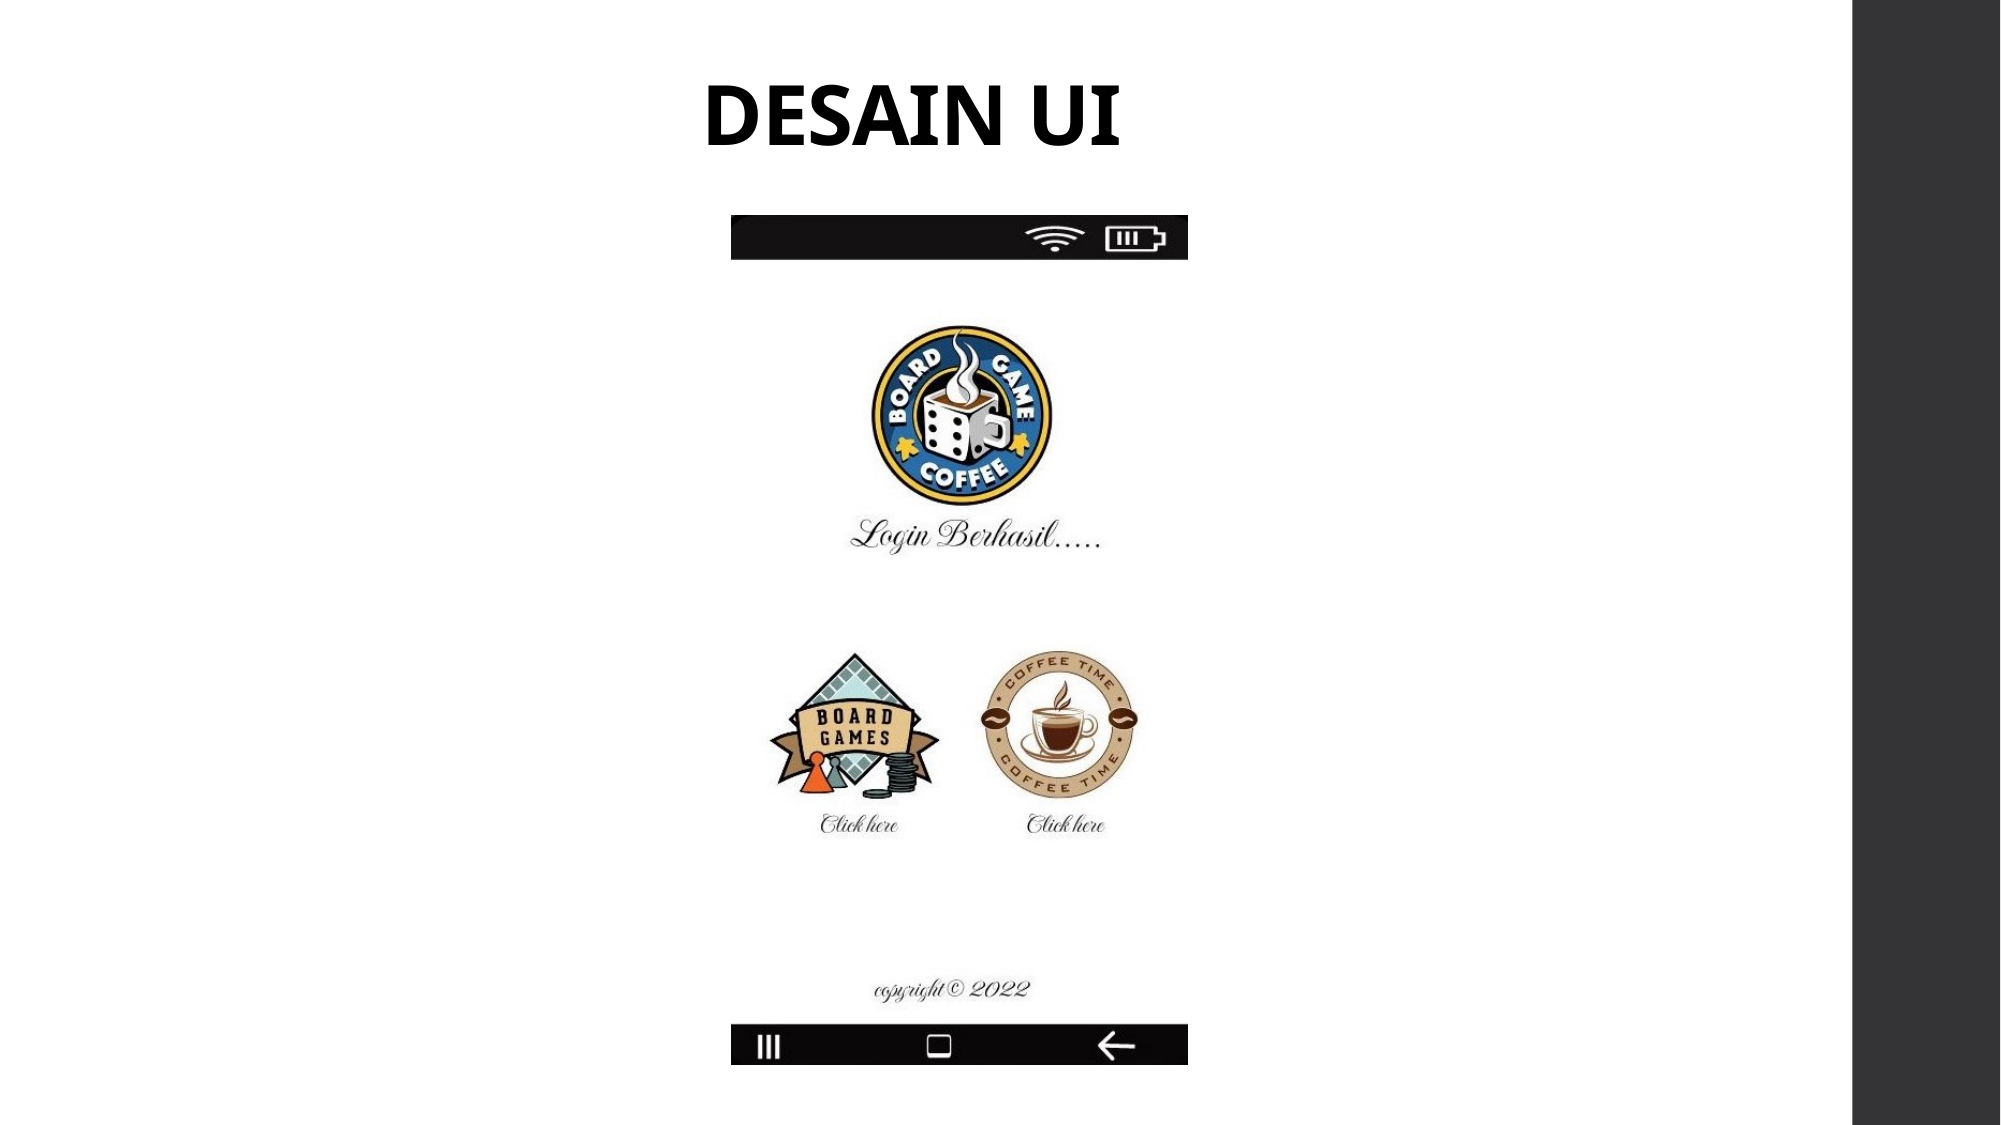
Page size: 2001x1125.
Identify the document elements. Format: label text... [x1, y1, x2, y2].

picture [731, 214, 1188, 1066]
title DESAIN UI [206, 60, 1617, 171]
